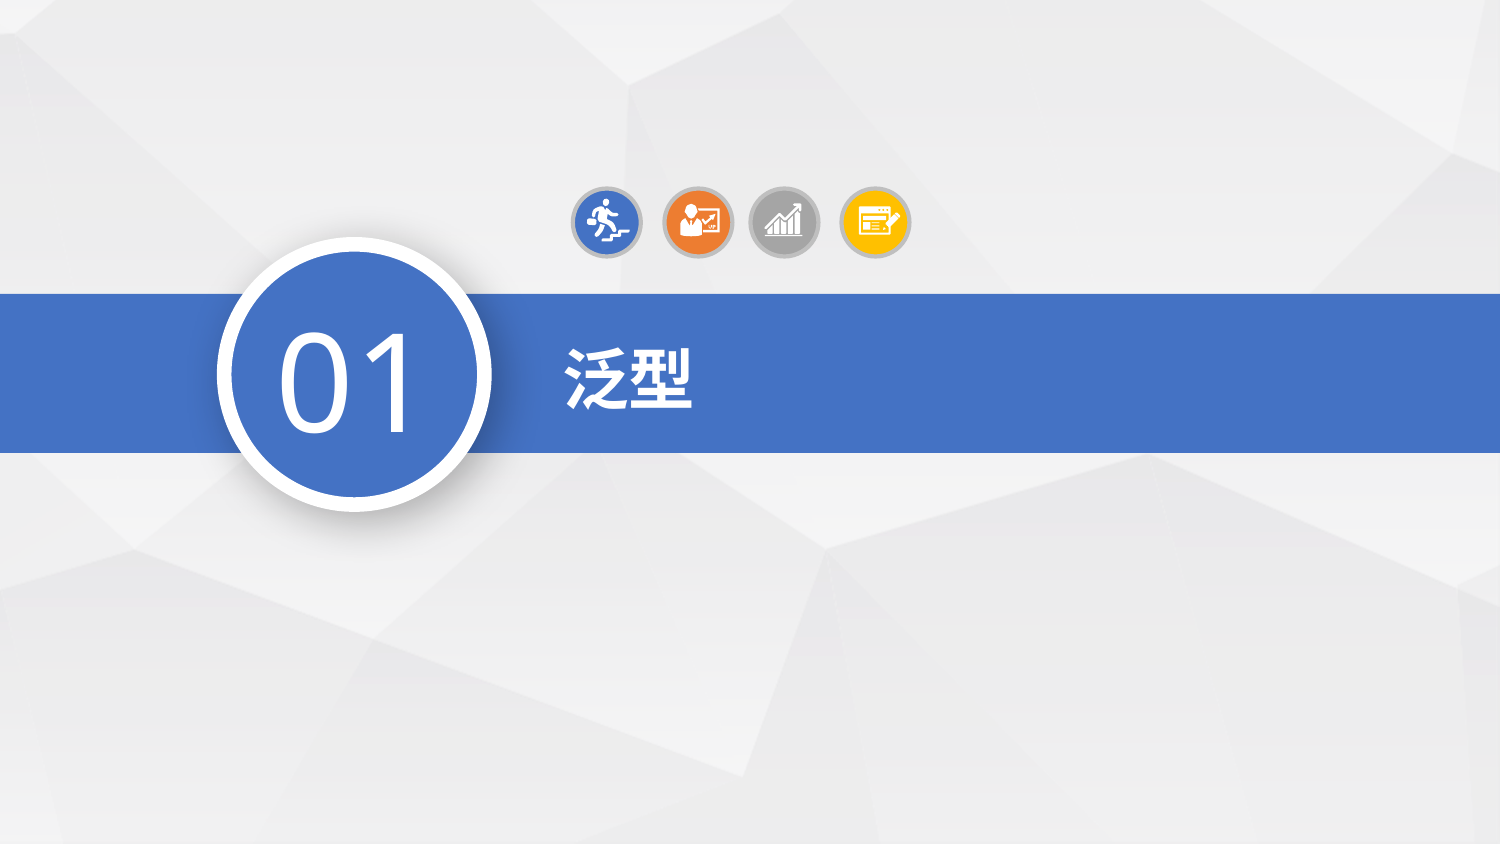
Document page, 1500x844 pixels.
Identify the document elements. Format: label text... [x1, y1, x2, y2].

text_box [841, 188, 910, 257]
text_box [0, 293, 224, 454]
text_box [664, 188, 733, 257]
picture [0, 0, 1500, 293]
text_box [750, 188, 819, 257]
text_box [572, 188, 641, 257]
picture [0, 454, 1500, 844]
text_box 泛型 [547, 330, 1139, 426]
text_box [224, 244, 485, 505]
text_box [499, 293, 1500, 454]
